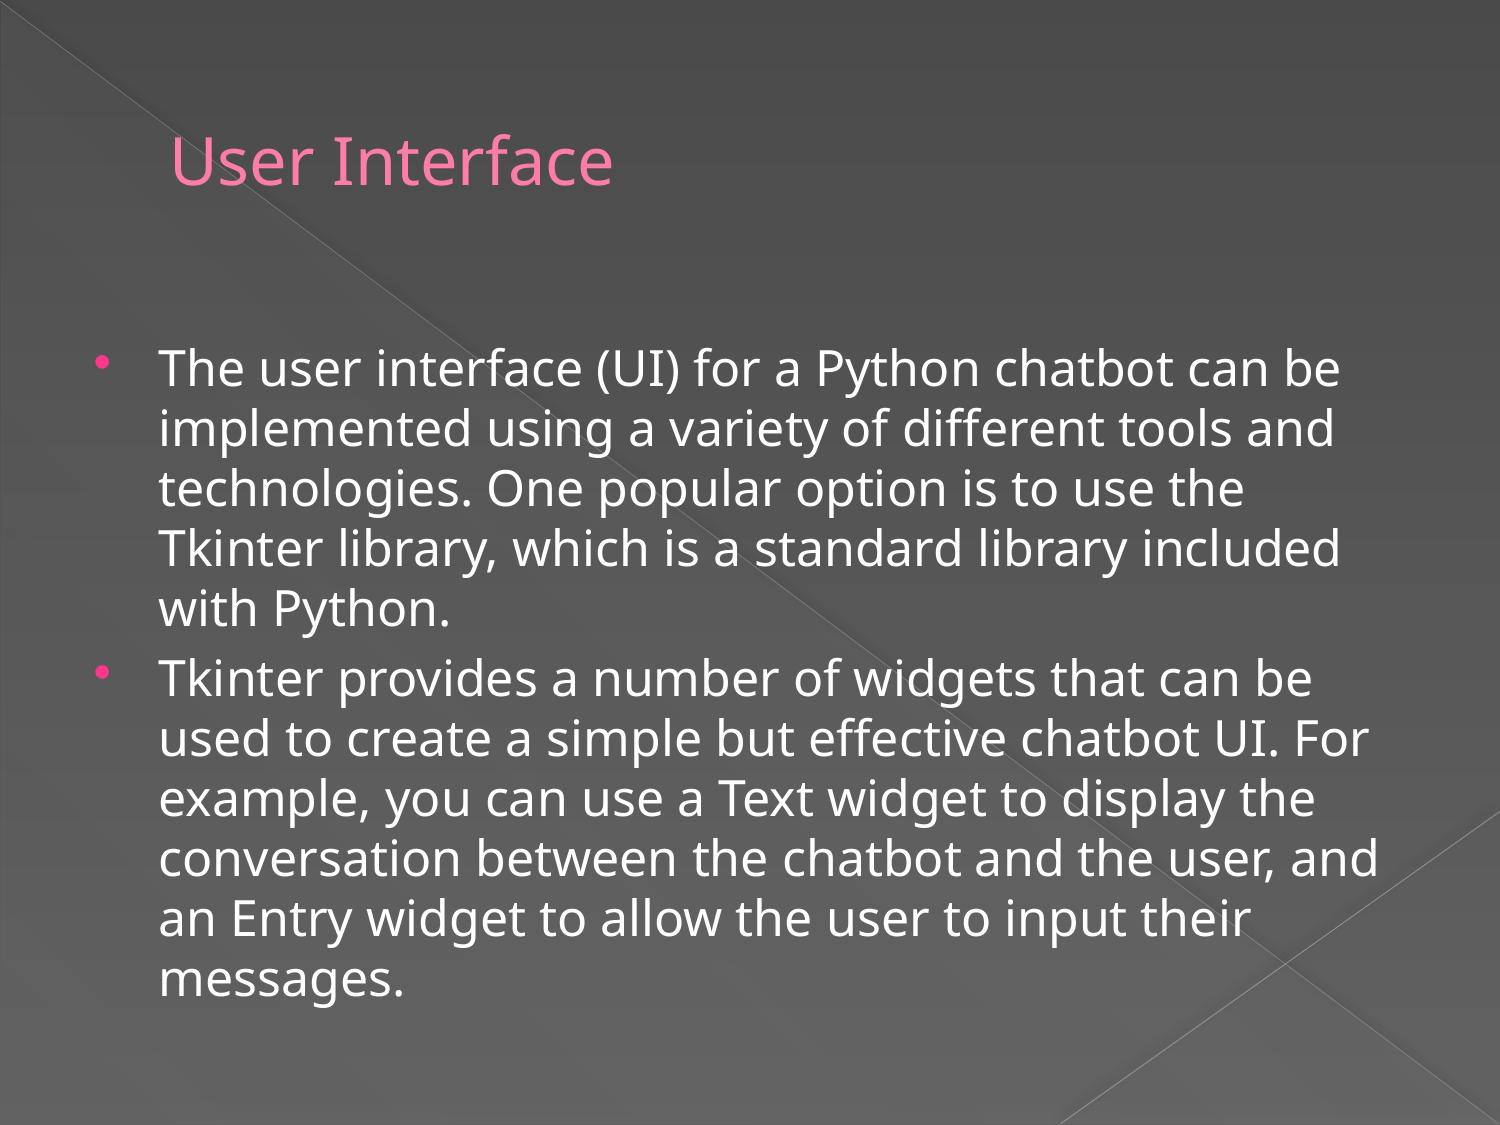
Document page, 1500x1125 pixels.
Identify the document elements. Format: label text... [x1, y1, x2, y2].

title User Interface [75, 43, 1425, 274]
list The user interface (UI) for a Python chatbot can be implemented using a variety of different tools and technologies. One popular option is to use the Tkinter library, which is a standard library included with Python. Tkinter provides a number of widgets that can be used to create a simple but effective chatbot UI. For example, you can use a Text widget to display the conversation between the chatbot and the user, and an Entry widget to allow the user to input their messages. [70, 199, 1421, 950]
